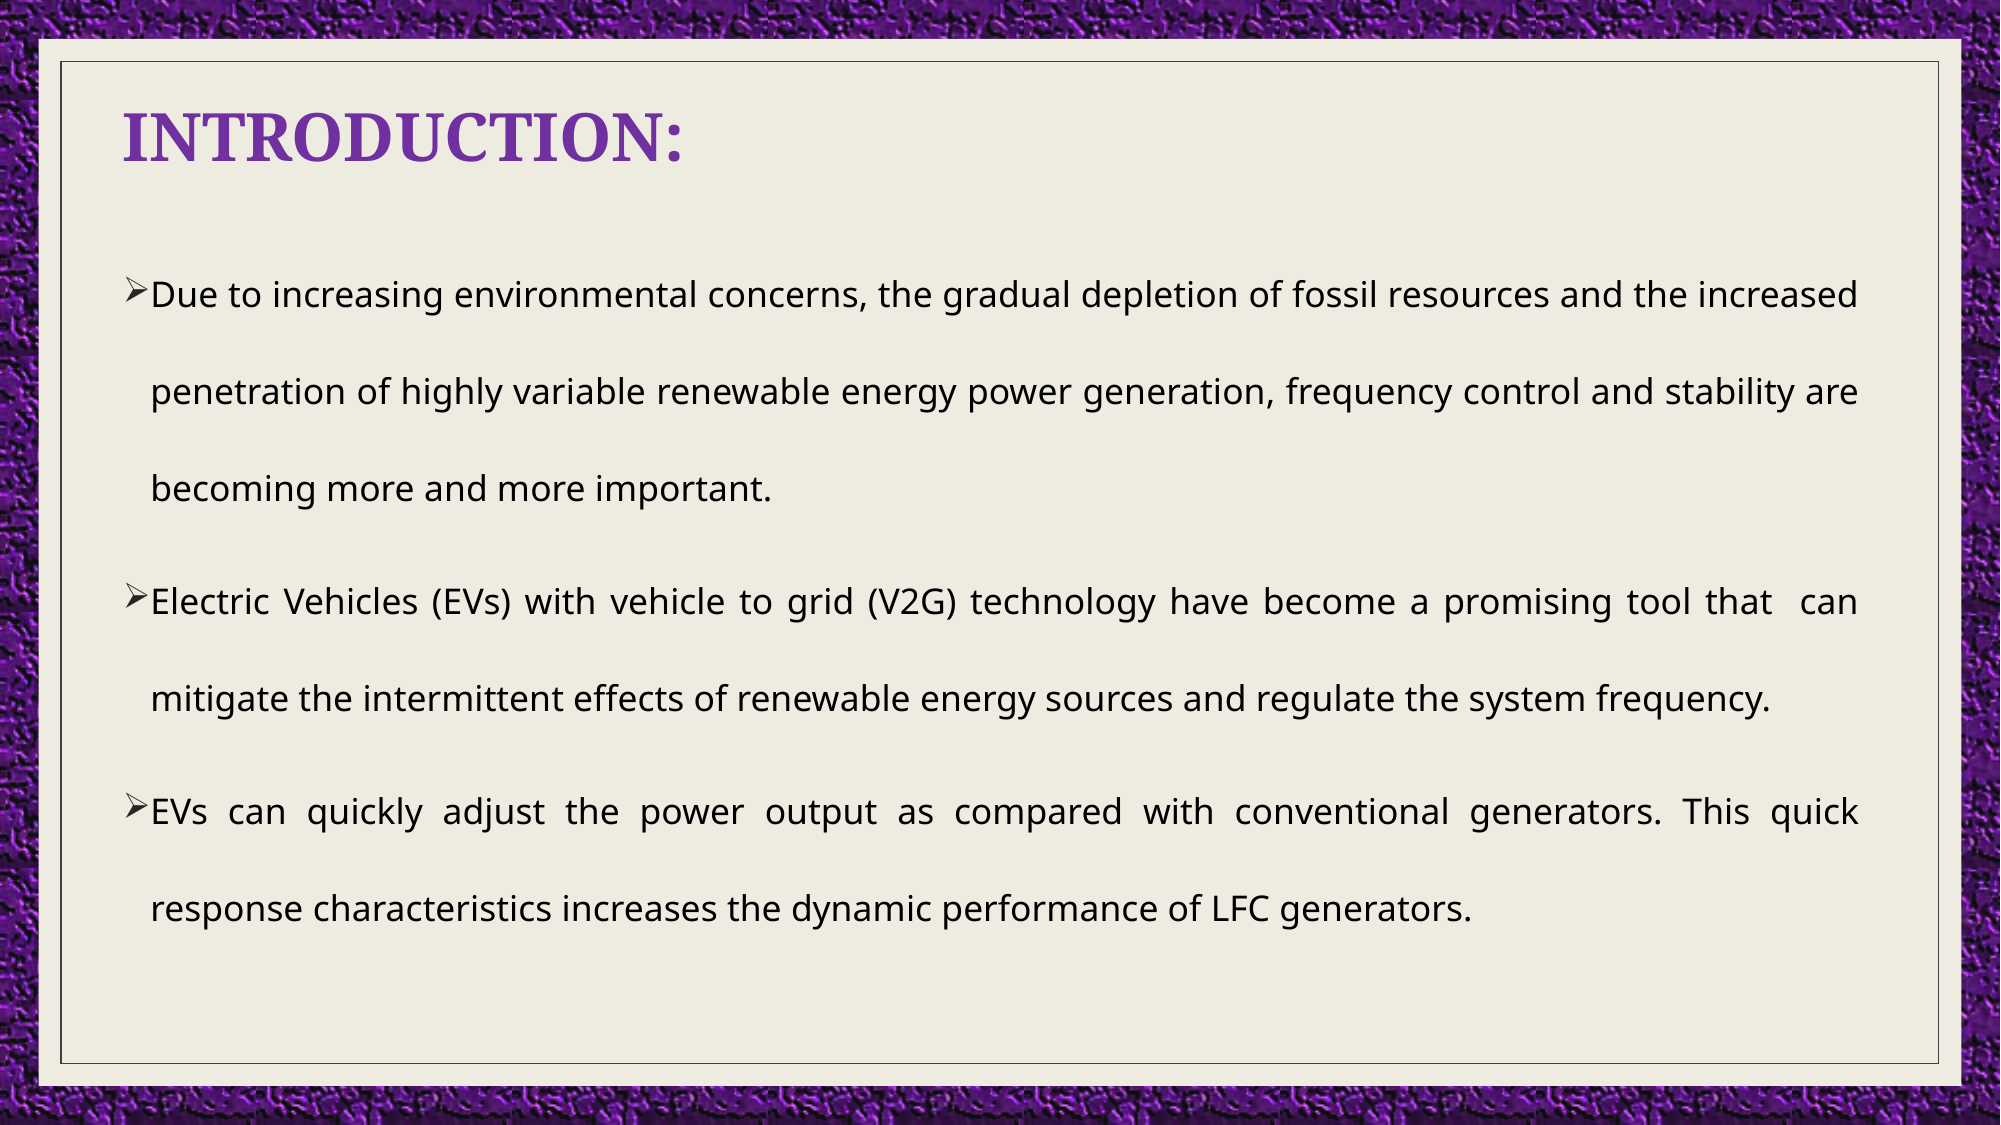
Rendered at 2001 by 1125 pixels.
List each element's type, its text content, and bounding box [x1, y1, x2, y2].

list Due to increasing environmental concerns, the gradual depletion of fossil resources and the increased penetration of highly variable renewable energy power generation, frequency control and stability are becoming more and more important. Electric Vehicles (EVs) with vehicle to grid (V2G) technology have become a promising tool that can mitigate the intermittent effects of renewable energy sources and regulate the system frequency. EVs can quickly adjust the power output as compared with conventional generators. This quick response characteristics increases the dynamic performance of LFC generators. [107, 213, 1875, 956]
picture [0, 0, 2000, 1125]
title INTRODUCTION: [107, 81, 1875, 193]
